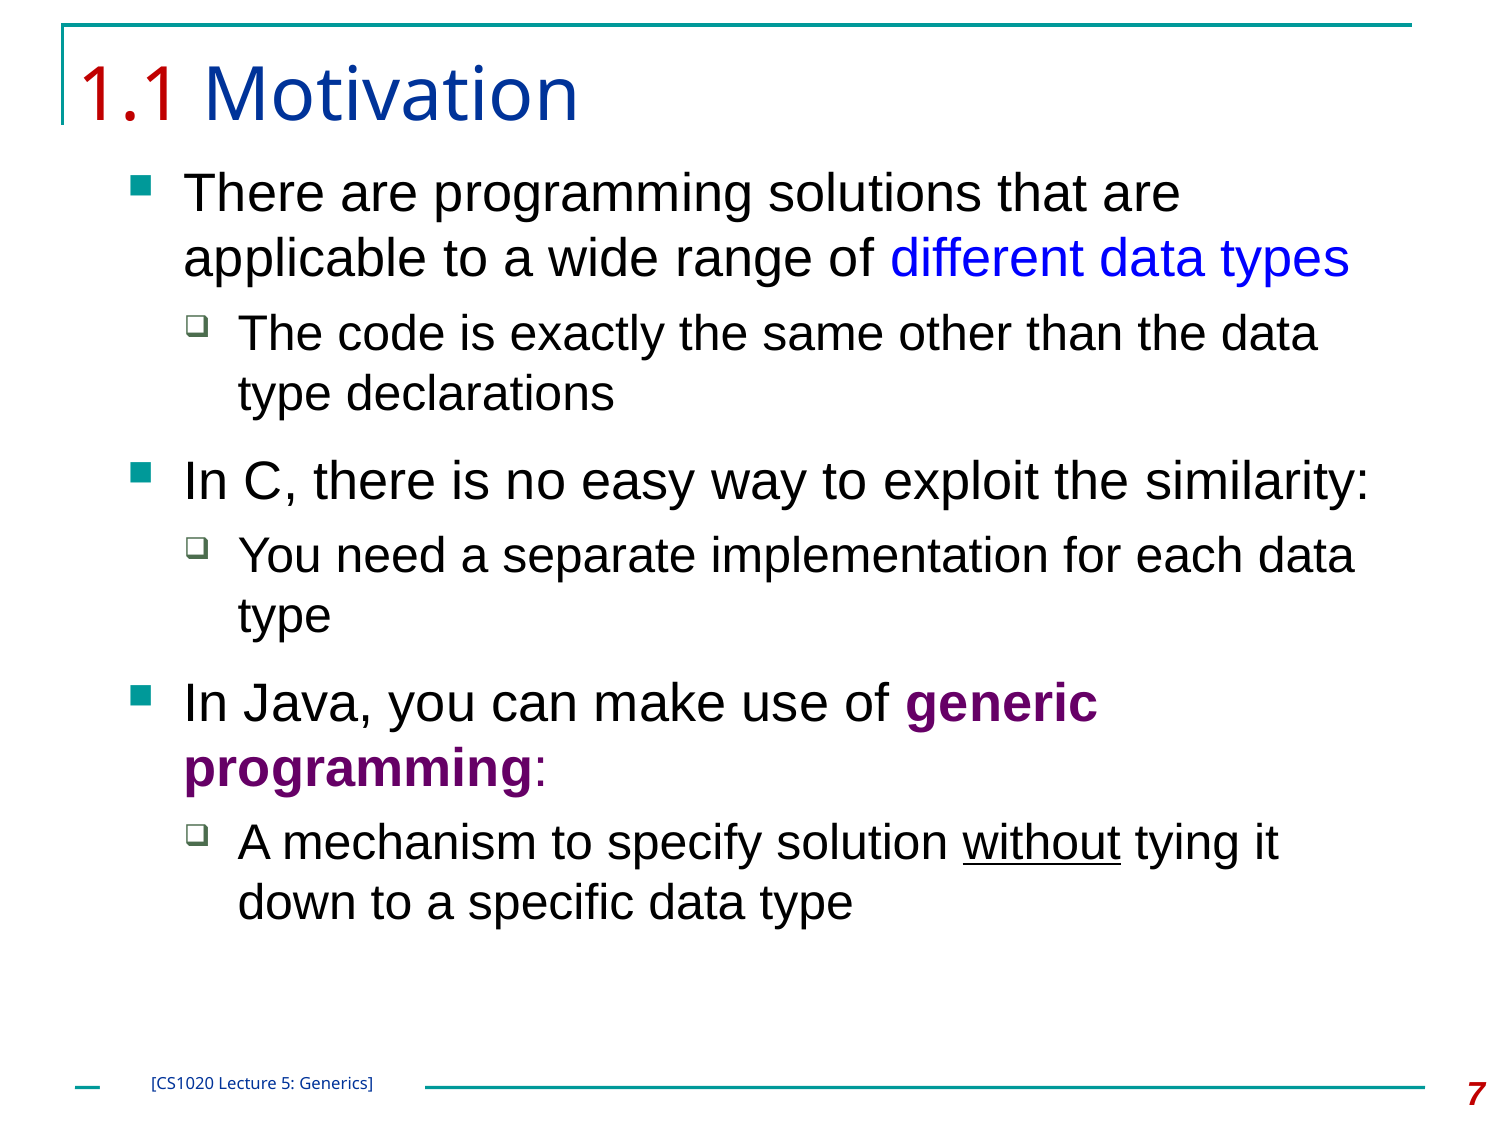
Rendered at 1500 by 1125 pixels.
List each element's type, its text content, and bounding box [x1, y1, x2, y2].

title 1.1 Motivation [62, 37, 1451, 168]
text_box [CS1020 Lecture 5: Generics] [99, 1072, 425, 1096]
slide_number 7 [1400, 1065, 1500, 1125]
list There are programming solutions that are applicable to a wide range of different data types The code is exactly the same other than the data type declarations In C, there is no easy way to exploit the similarity: You need a separate implementation for each data type In Java, you can make use of generic programming: A mechanism to specify solution without tying it down to a specific data type [112, 149, 1426, 976]
